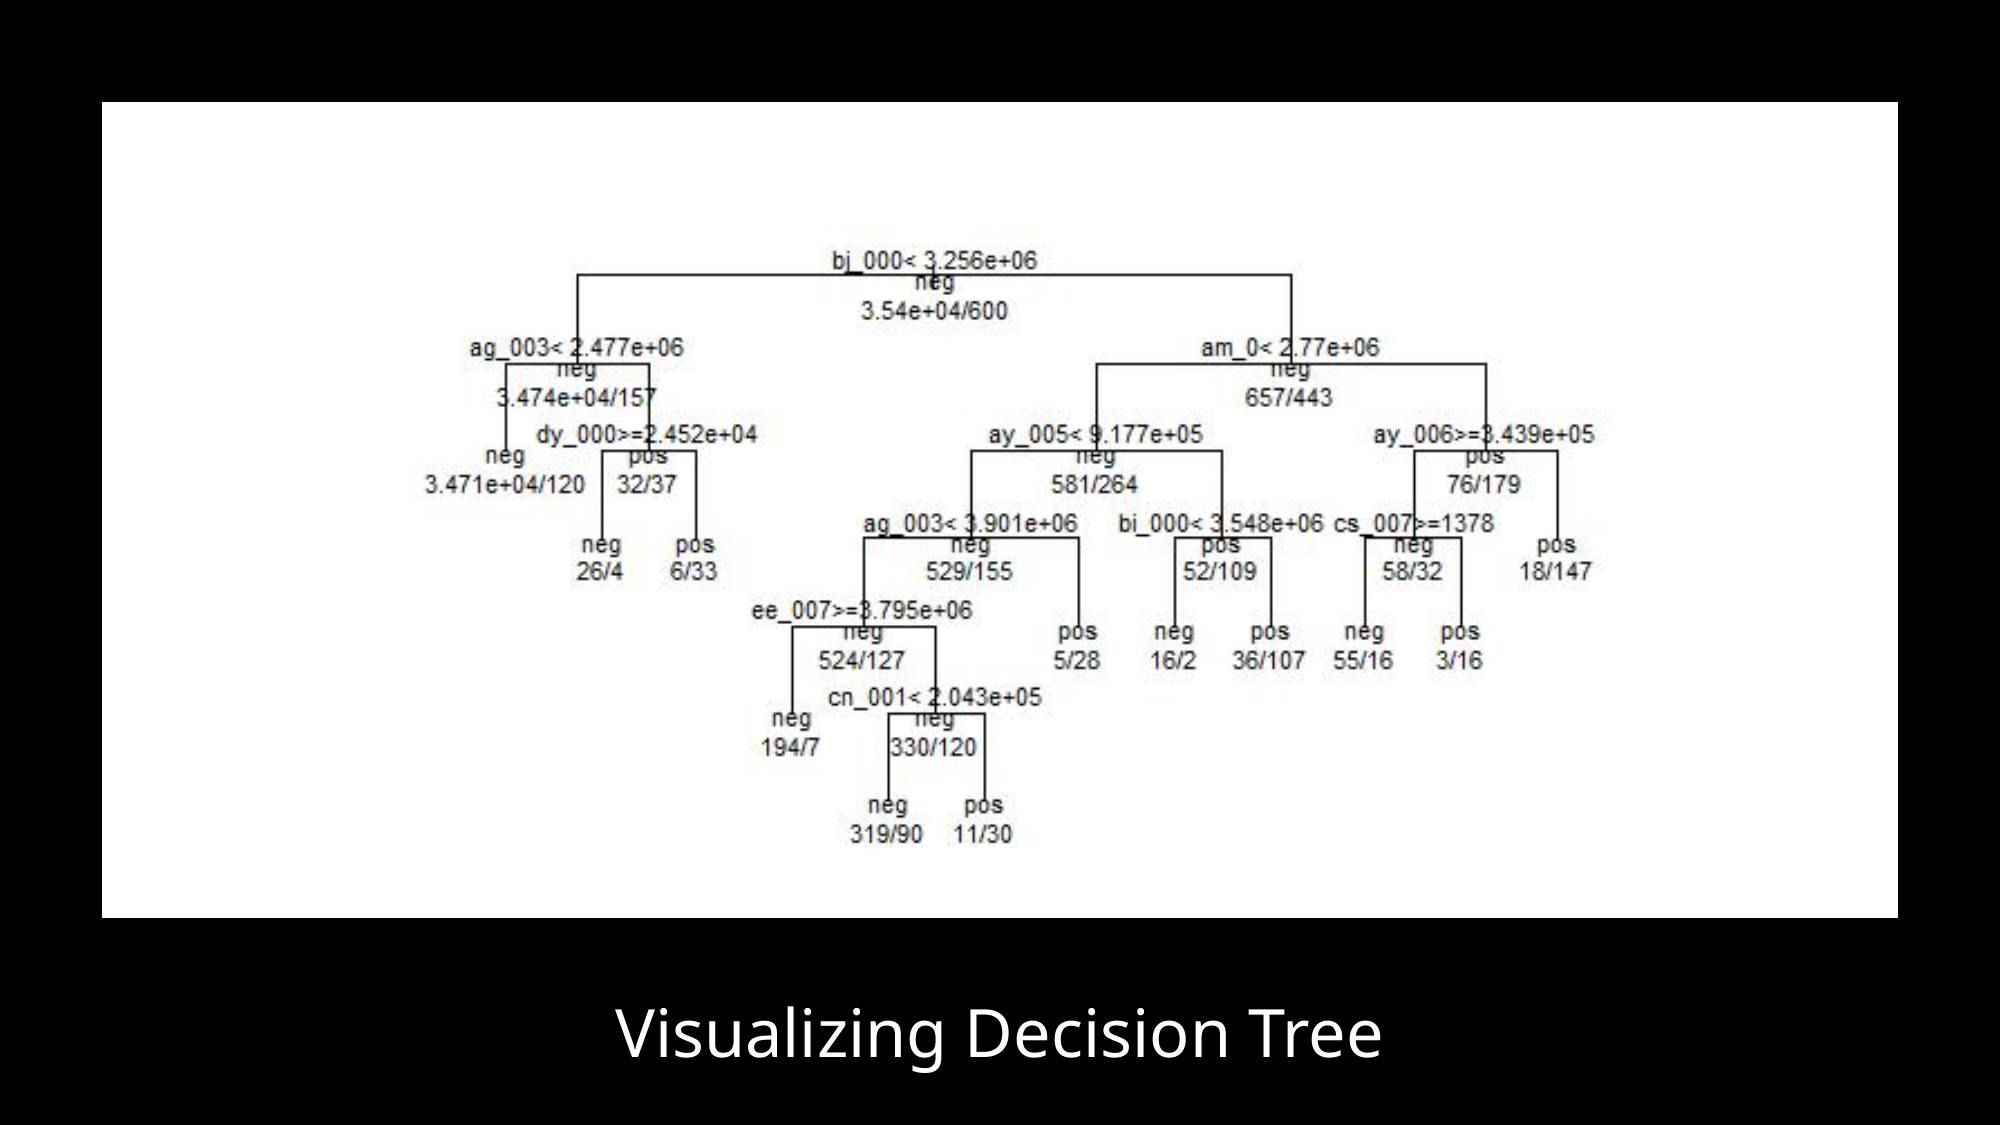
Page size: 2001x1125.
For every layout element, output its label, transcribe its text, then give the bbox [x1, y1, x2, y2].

title Visualizing Decision Tree [105, 969, 1895, 1102]
picture [104, 104, 1895, 915]
